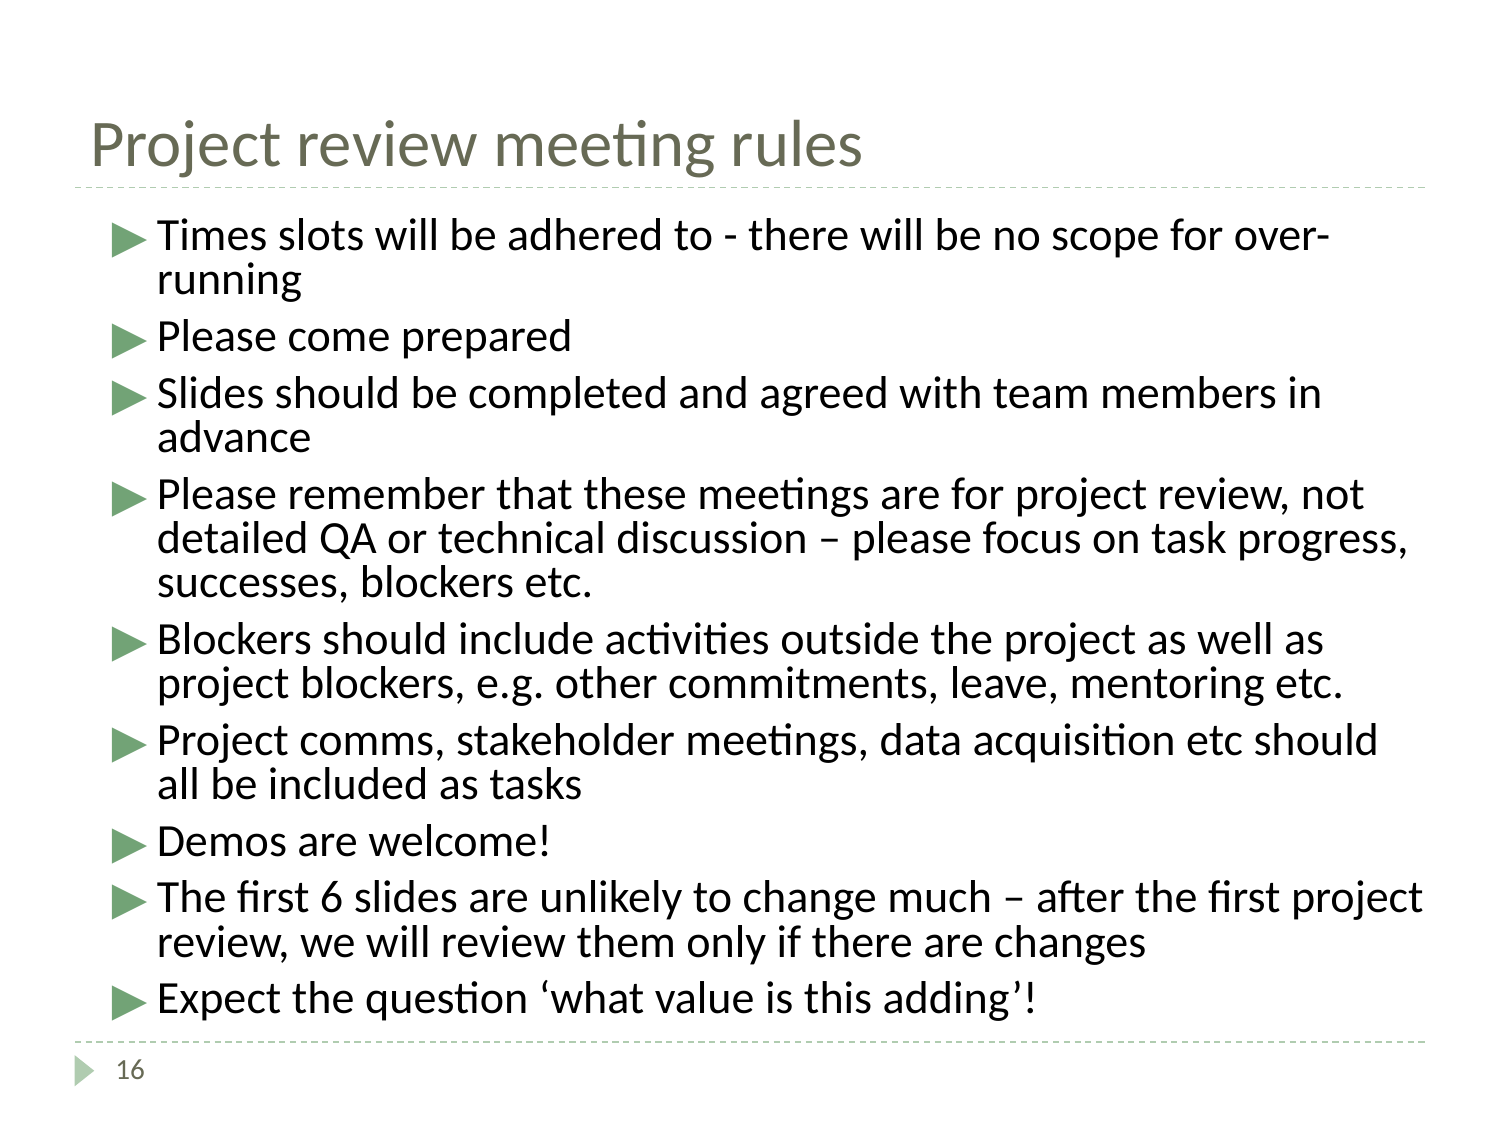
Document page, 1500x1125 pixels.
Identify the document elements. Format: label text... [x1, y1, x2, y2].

slide_number ‹#› [100, 1042, 426, 1103]
list Times slots will be adhered to - there will be no scope for over-running Please come prepared Slides should be completed and agreed with team members in advance Please remember that these meetings are for project review, not detailed QA or technical discussion – please focus on task progress, successes, blockers etc. Blockers should include activities outside the project as well as project blockers, e.g. other commitments, leave, mentoring etc. Project comms, stakeholder meetings, data acquisition etc should all be included as tasks Demos are welcome! The first 6 slides are unlikely to change much – after the first project review, we will review them only if there are changes Expect the question ‘what value is this adding’! [96, 208, 1447, 1059]
title Project review meeting rules [75, 24, 1425, 188]
